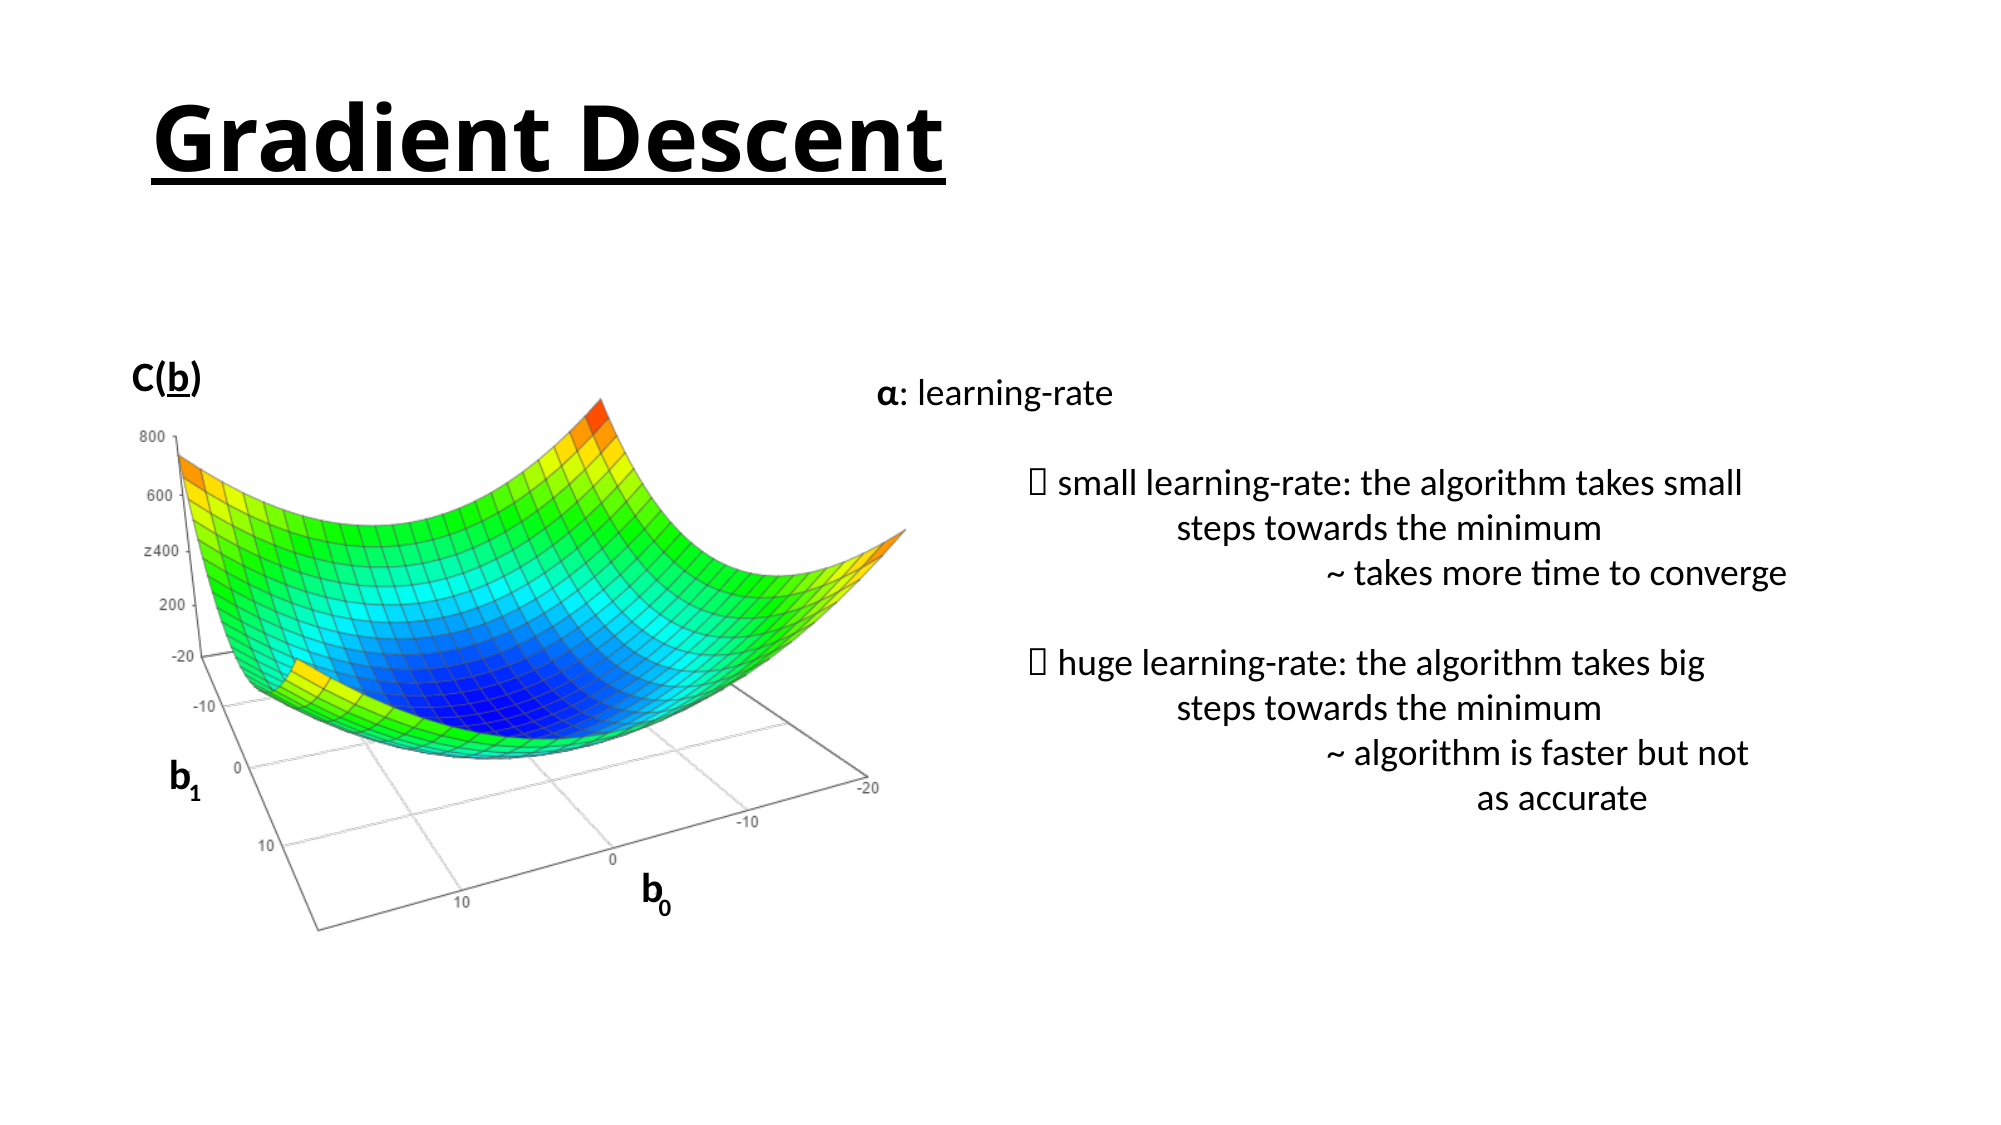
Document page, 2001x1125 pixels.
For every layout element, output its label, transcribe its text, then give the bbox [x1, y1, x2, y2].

text_box α: learning-rate  small learning-rate: the algorithm takes small steps towards the minimum ~ takes more time to converge  huge learning-rate: the algorithm takes big steps towards the minimum ~ algorithm is faster but not as accurate [960, 315, 1842, 826]
title Gradient Descent [136, 32, 1862, 251]
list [0, 250, 960, 939]
